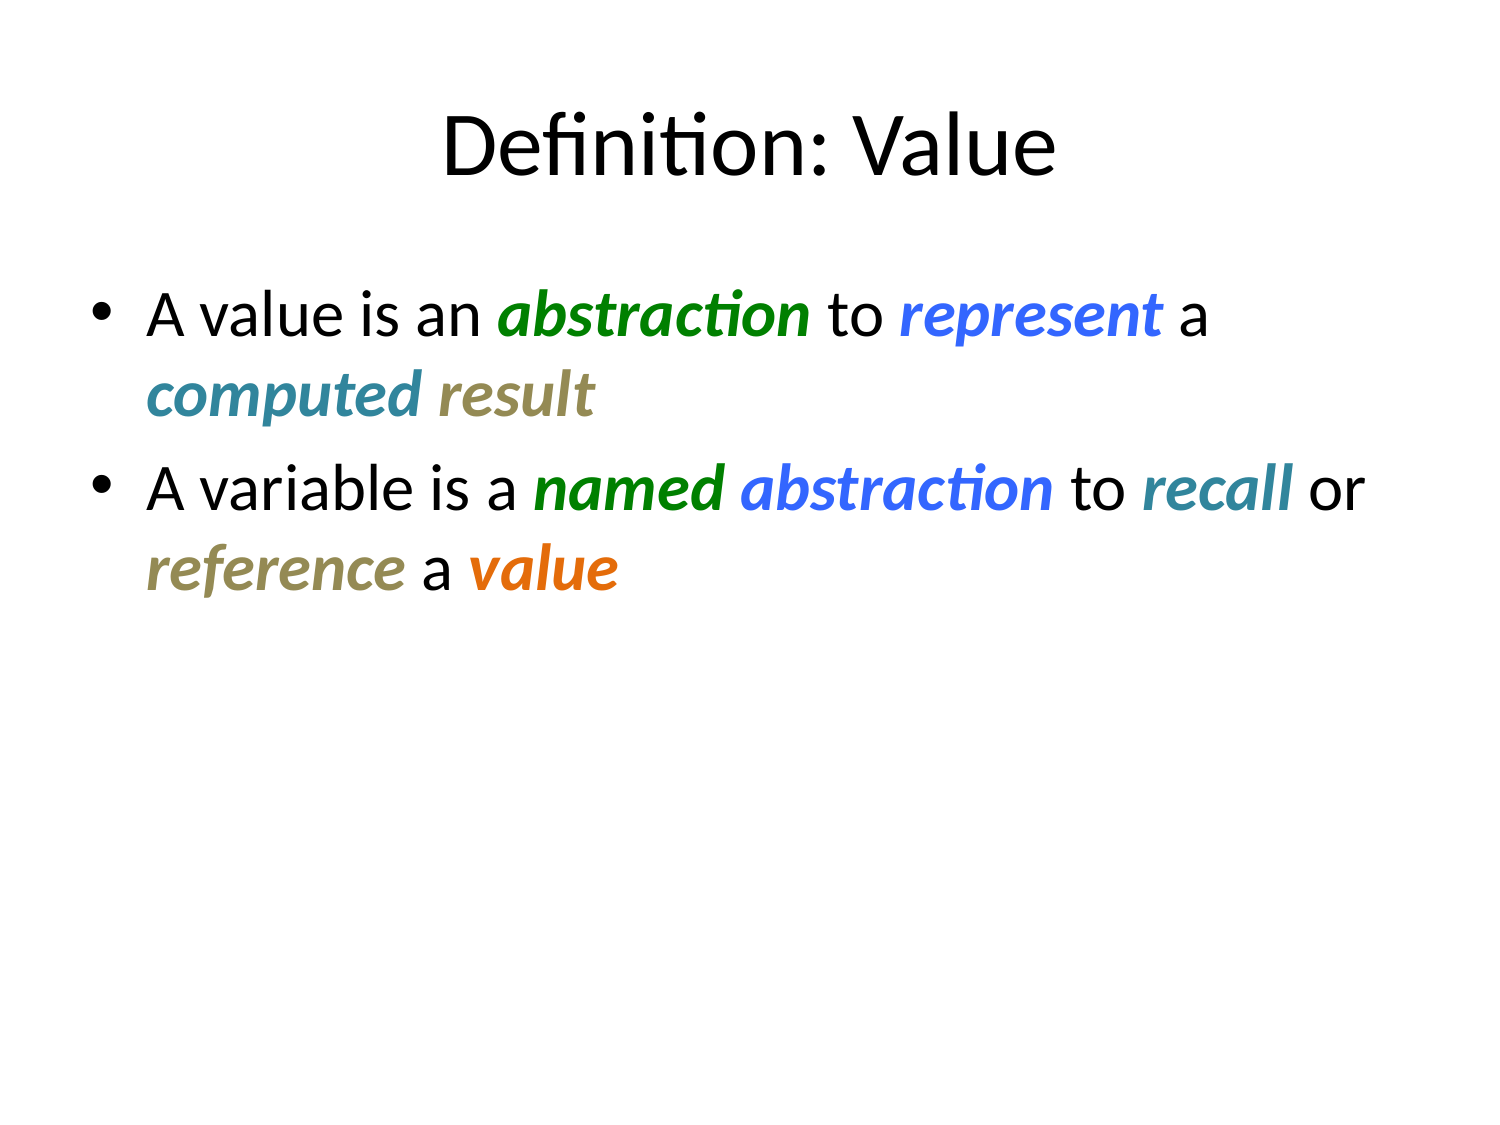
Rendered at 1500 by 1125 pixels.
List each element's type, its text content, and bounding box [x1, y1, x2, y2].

list A value is an abstraction to represent a computed result A variable is a named abstraction to recall or reference a value [75, 262, 1425, 1005]
title Definition: Value [75, 45, 1425, 233]
